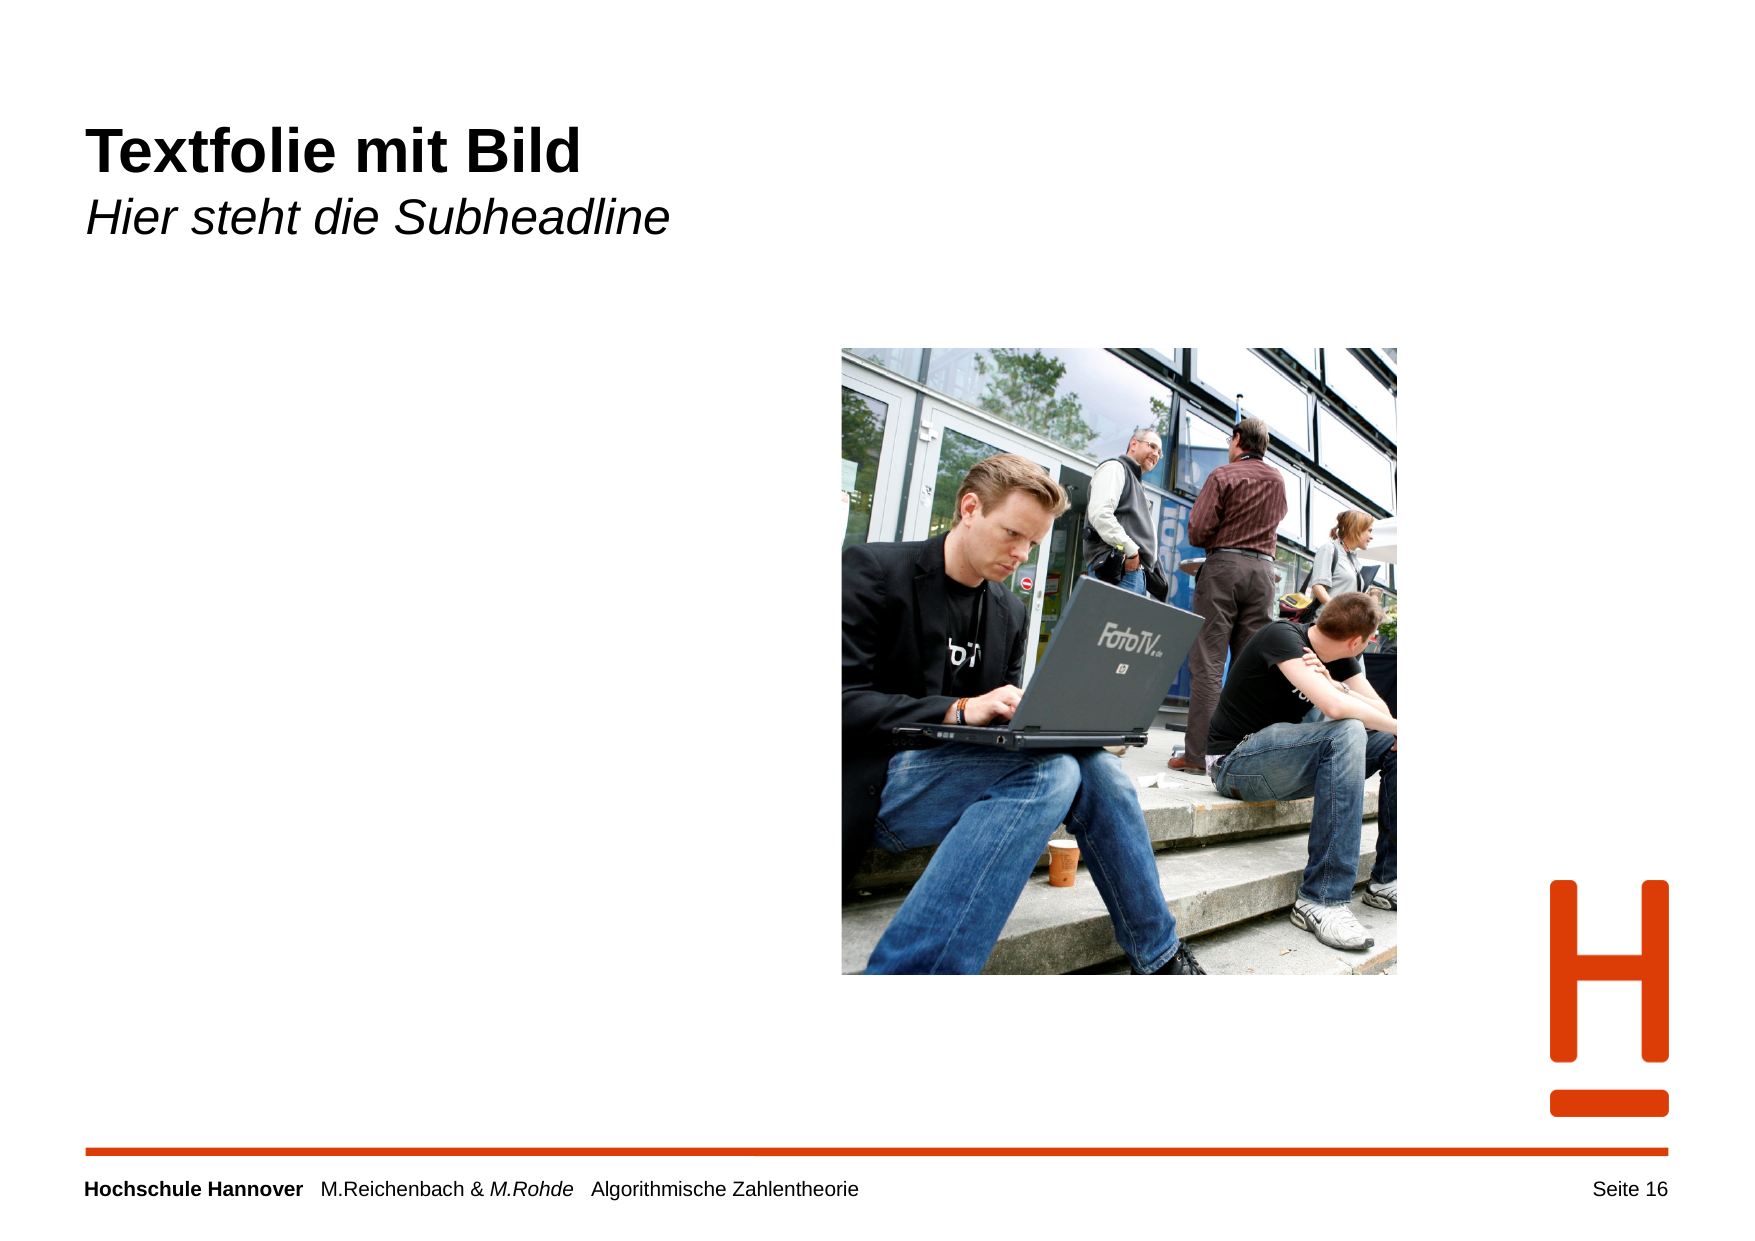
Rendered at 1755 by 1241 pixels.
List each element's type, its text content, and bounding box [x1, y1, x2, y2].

picture [1550, 880, 1669, 1117]
slide_number Seite 16 [1467, 1175, 1669, 1213]
picture [841, 348, 1398, 975]
title Textfolie mit Bild Hier steht die Subheadline [85, 110, 1669, 266]
